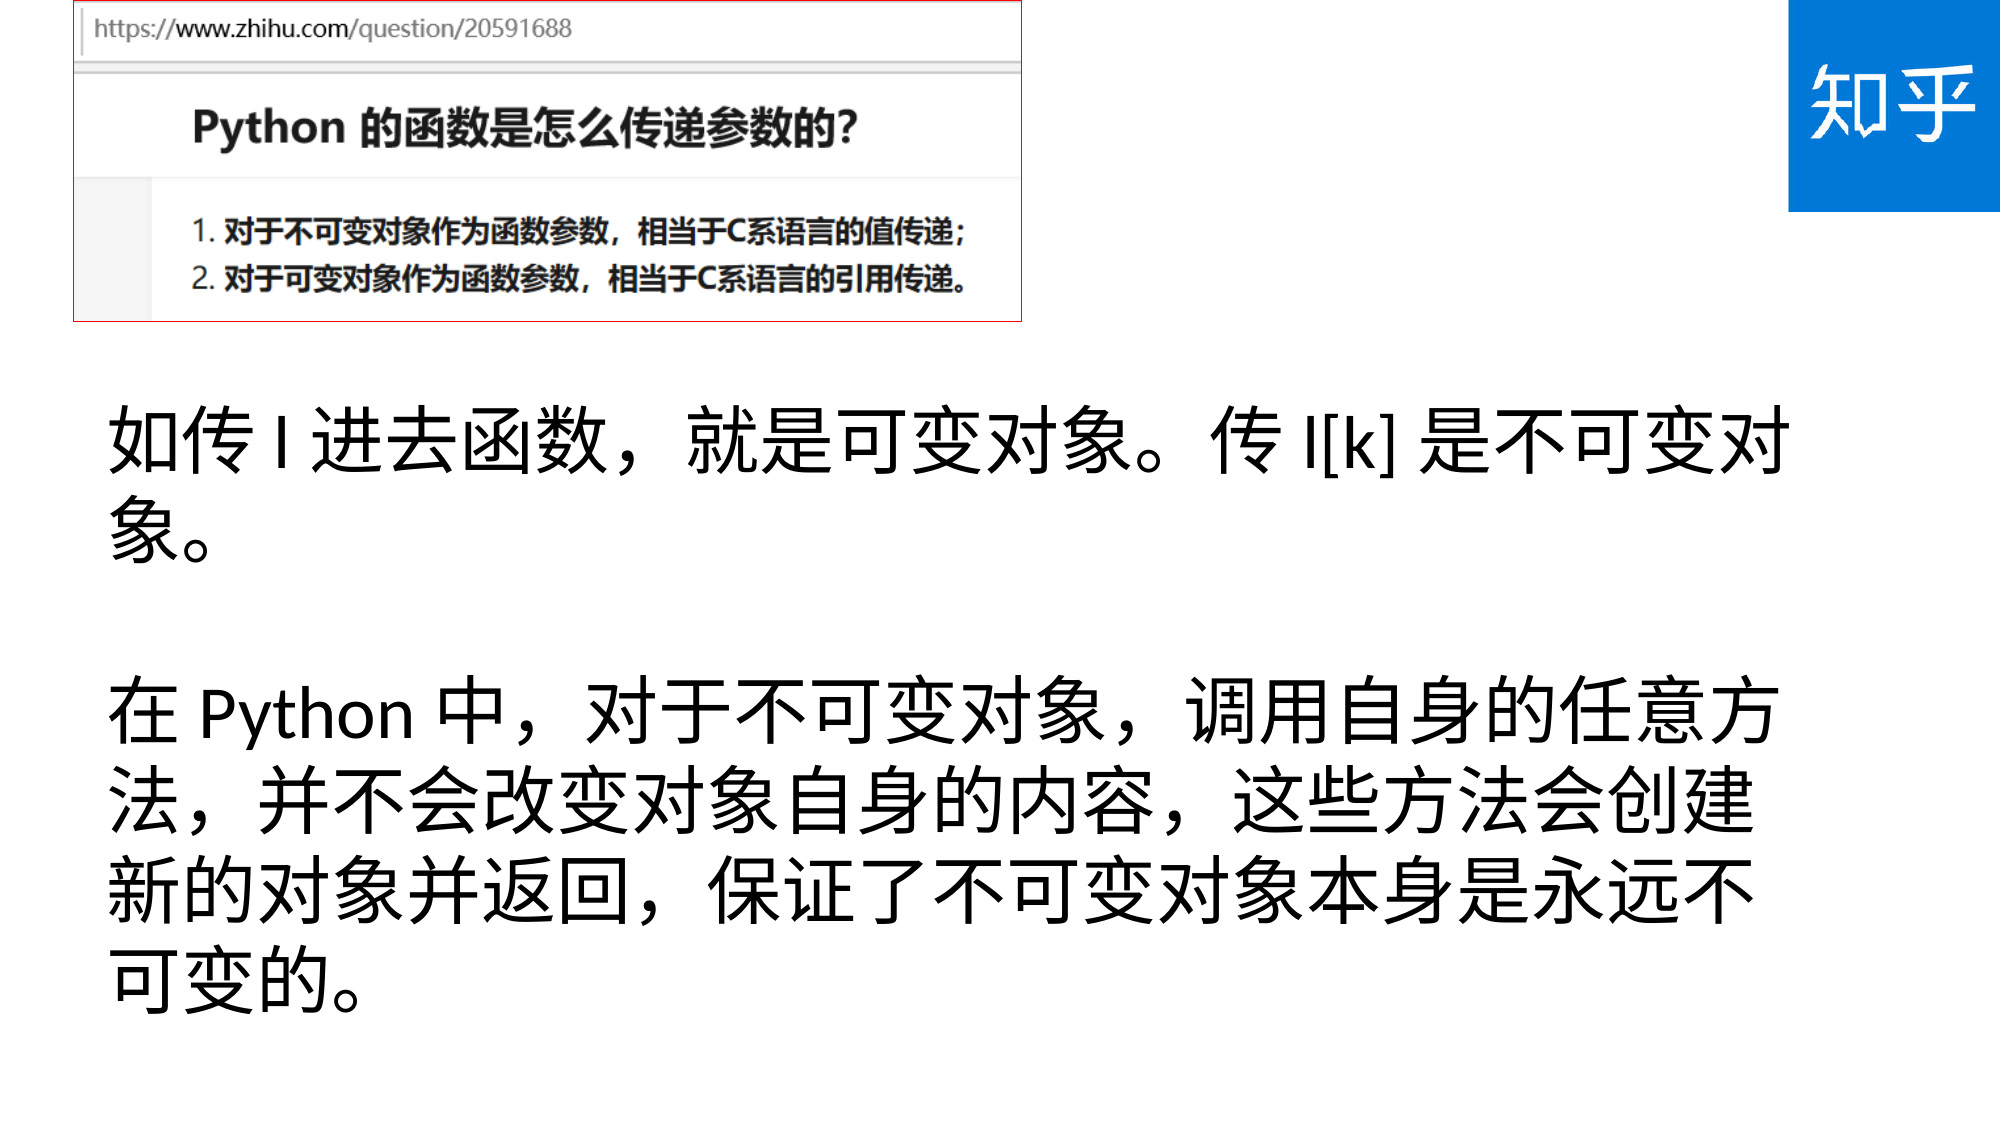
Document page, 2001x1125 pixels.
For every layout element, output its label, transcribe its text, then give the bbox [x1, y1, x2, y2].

picture [1788, 0, 2000, 212]
picture [73, 0, 1022, 322]
text_box 如传l进去函数，就是可变对象。传l[k]是不可变对象。 在Python中，对于不可变对象，调用自身的任意方法，并不会改变对象自身的内容，这些方法会创建新的对象并返回，保证了不可变对象本身是永远不可变的。 [91, 386, 1836, 1032]
